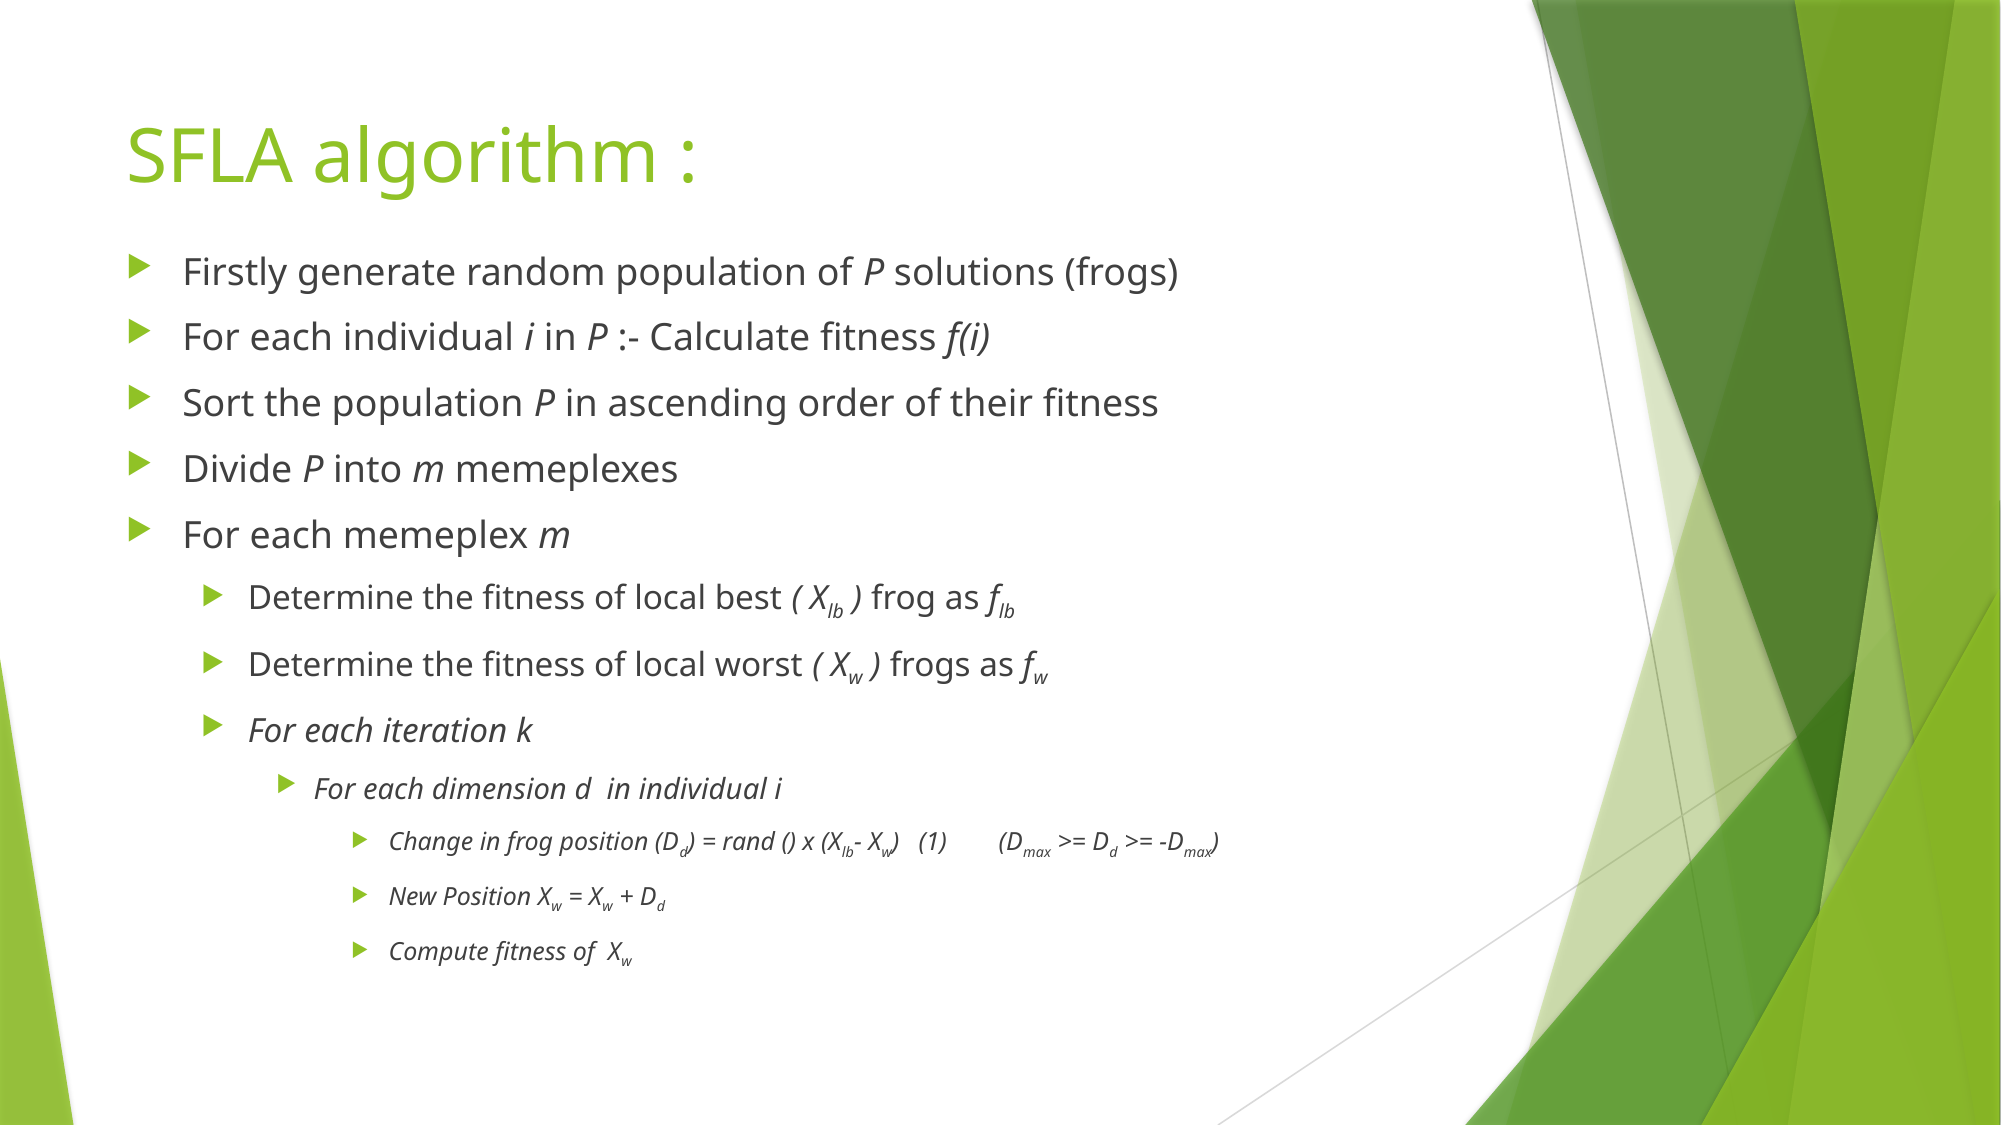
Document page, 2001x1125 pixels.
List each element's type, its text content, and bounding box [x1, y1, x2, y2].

list Firstly generate random population of P solutions (frogs) For each individual i in P :- Calculate fitness f(i) Sort the population P in ascending order of their fitness Divide P into m memeplexes For each memeplex m Determine the fitness of local best ( Xlb ) frog as flb Determine the fitness of local worst ( Xw ) frogs as fw For each iteration k For each dimension d in individual i Change in frog position (Dd) = rand () x (Xlb- Xw) (1) (Dmax >= Dd >= -Dmax) New Position Xw = Xw + Dd Compute fitness of Xw [111, 239, 1522, 992]
title SFLA algorithm : [111, 99, 1522, 239]
